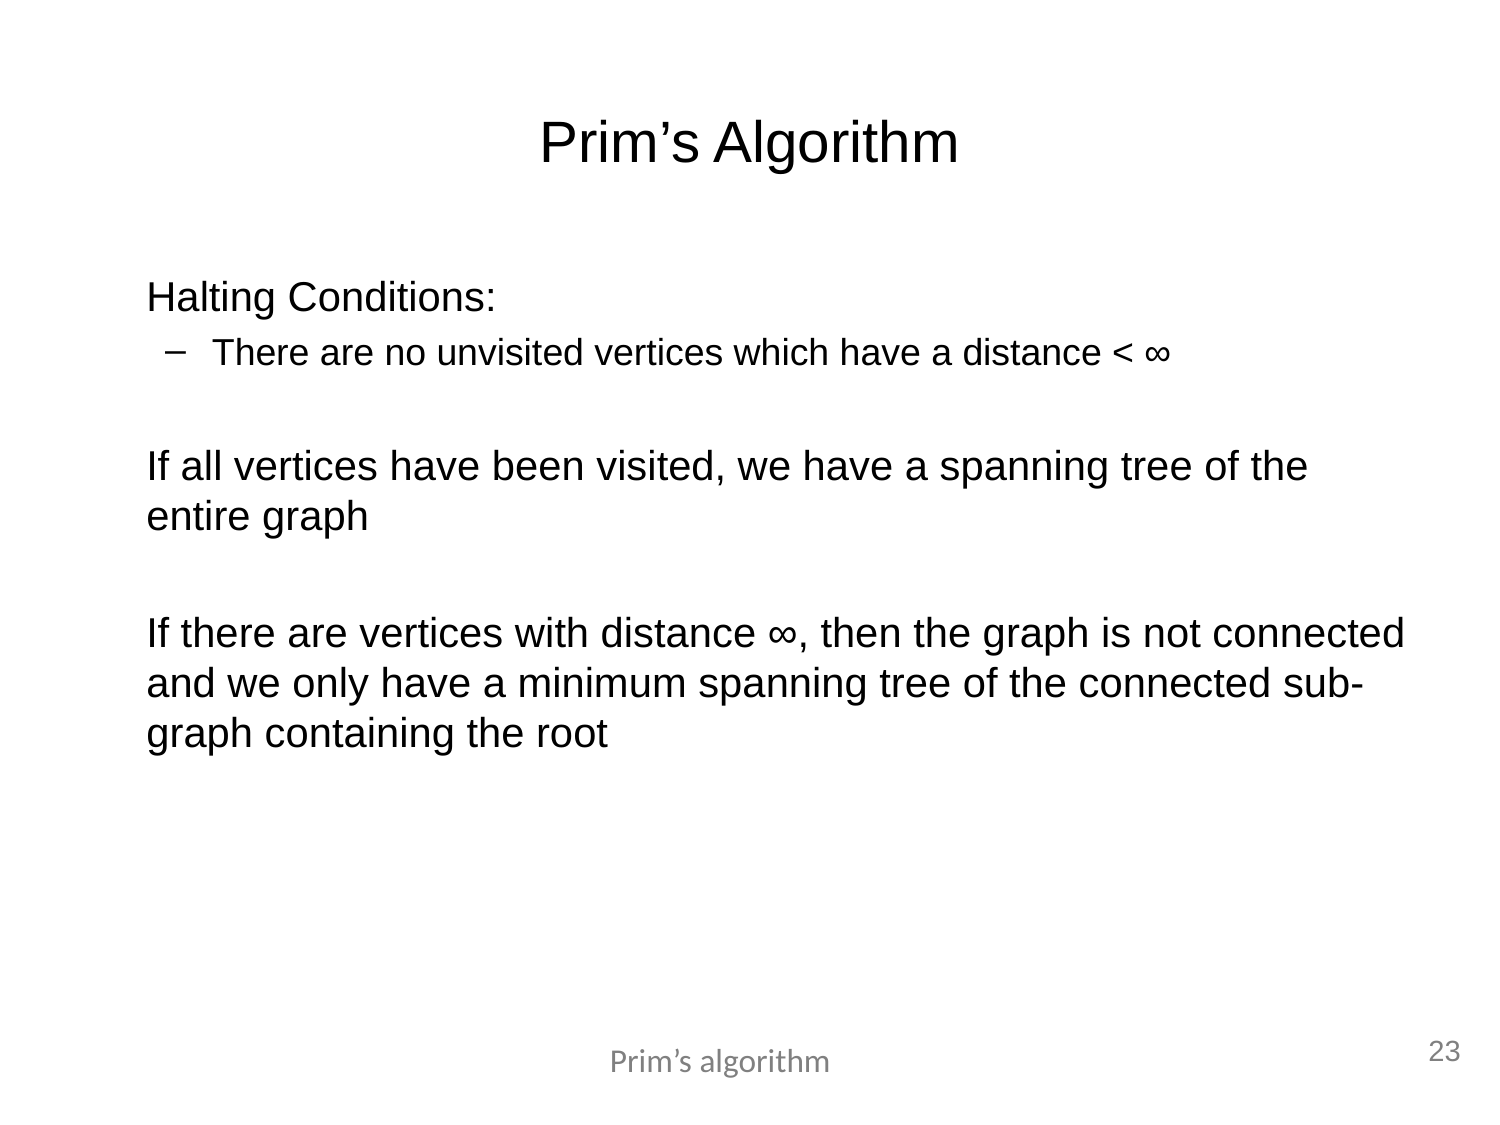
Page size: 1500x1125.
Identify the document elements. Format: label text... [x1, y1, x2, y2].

title Prim’s Algorithm [74, 44, 1426, 233]
list Halting Conditions: There are no unvisited vertices which have a distance < ∞ If all vertices have been visited, we have a spanning tree of the entire graph If there are vertices with distance ∞, then the graph is not connected and we only have a minimum spanning tree of the connected sub-graph containing the root [74, 262, 1426, 1006]
